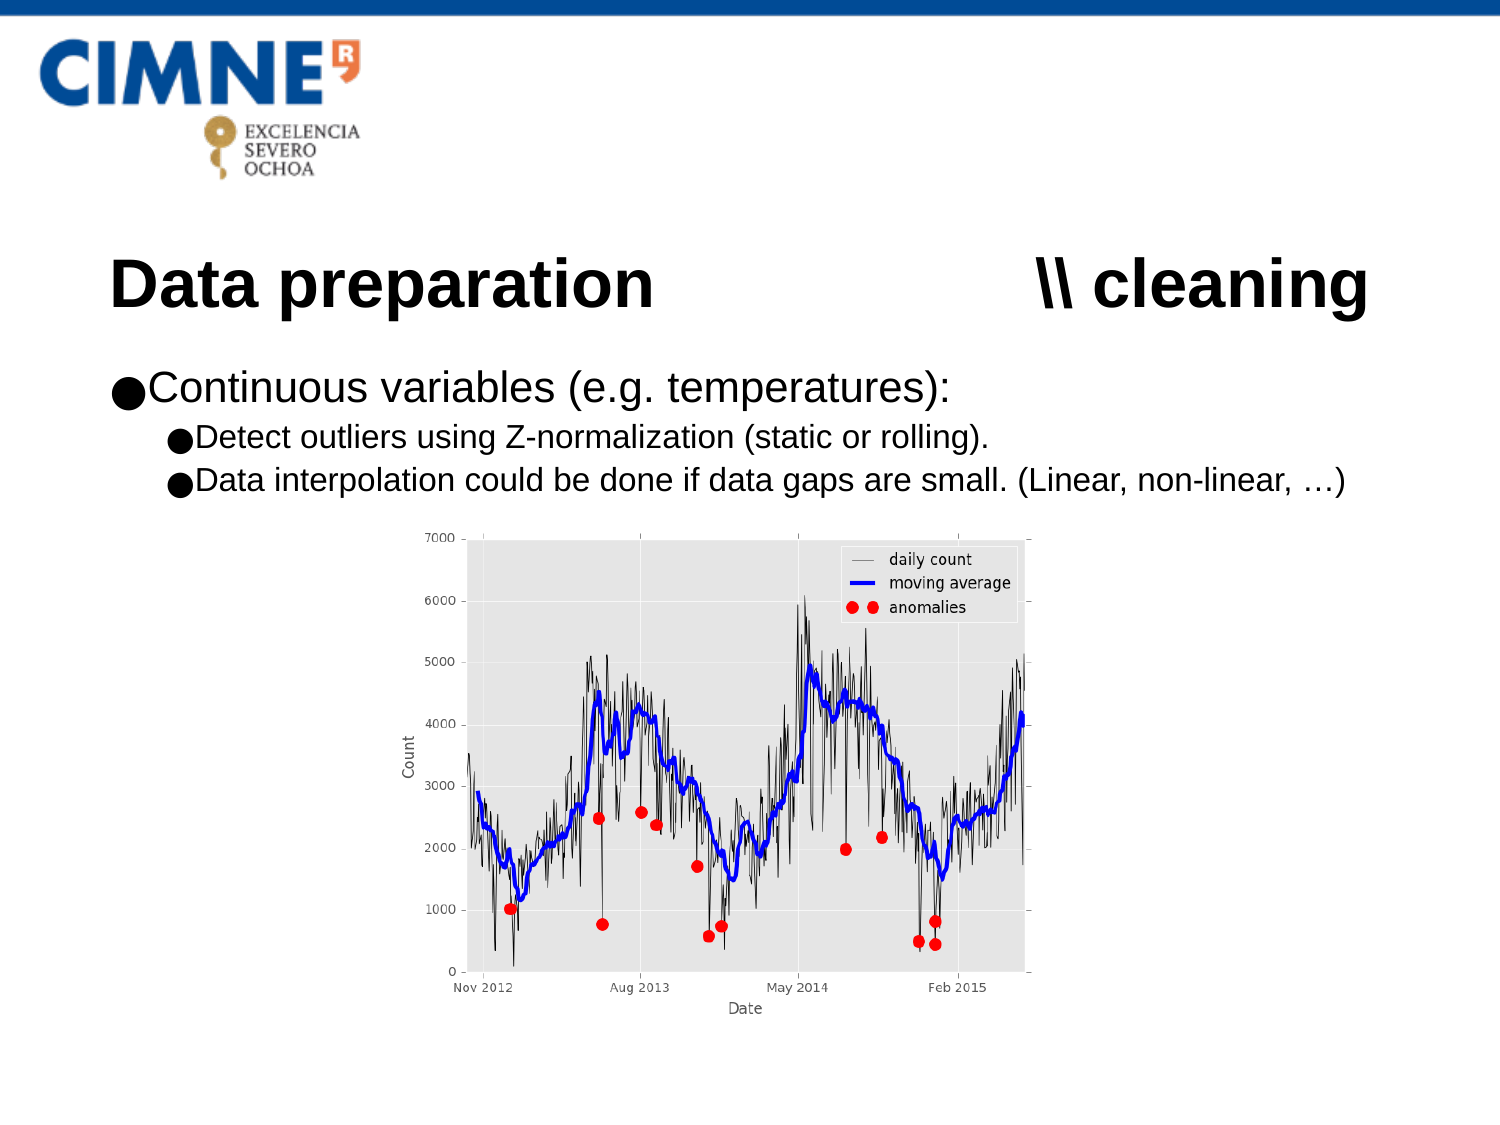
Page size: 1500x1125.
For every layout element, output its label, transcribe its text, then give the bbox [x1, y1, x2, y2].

picture [0, 0, 1500, 203]
text_box Data preparation \\ cleaning [94, 240, 1397, 357]
text_box Continuous variables (e.g. temperatures): Detect outliers using Z-normalization (static or rolling). Data interpolation could be done if data gaps are small. (Linear, non-linear, …) [94, 357, 1397, 1086]
picture [391, 523, 1033, 1026]
